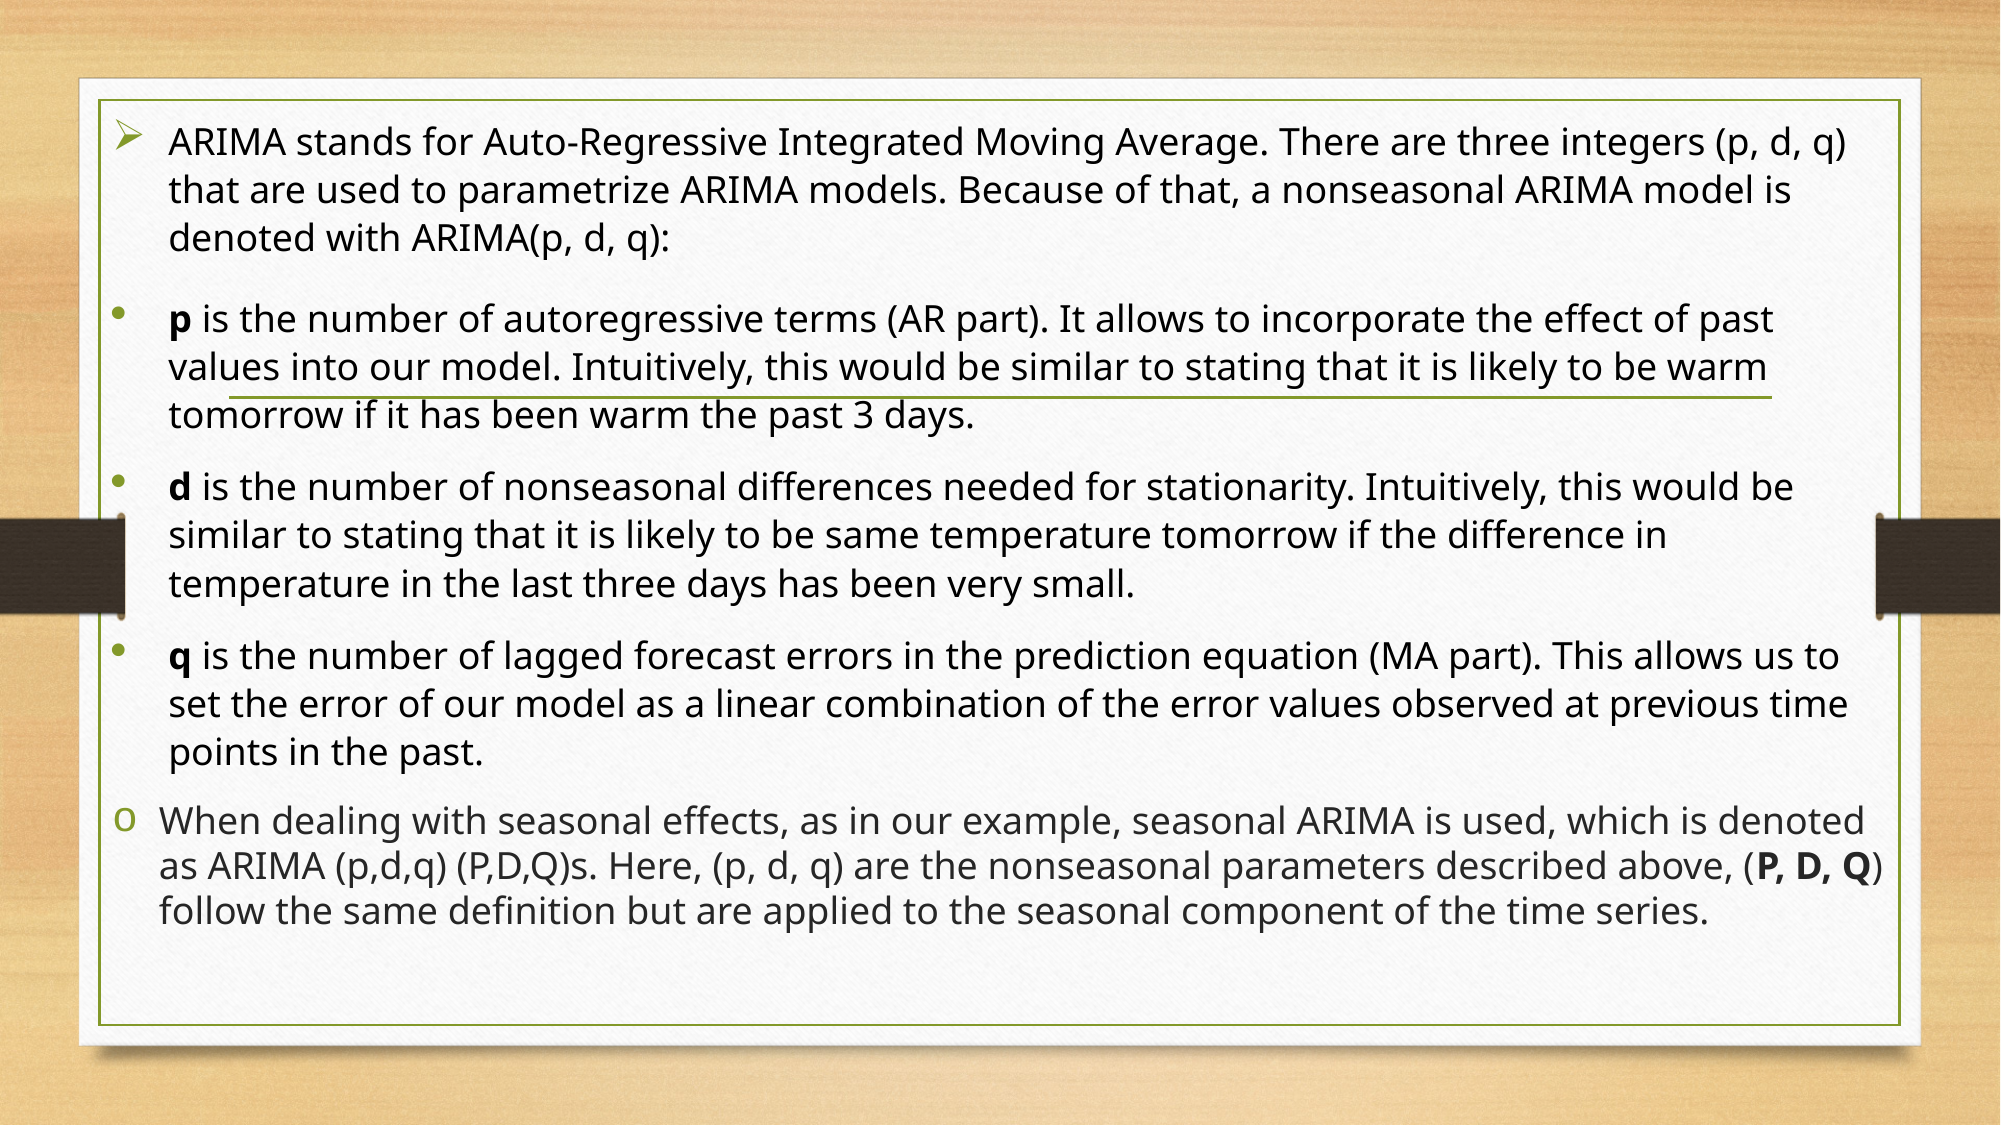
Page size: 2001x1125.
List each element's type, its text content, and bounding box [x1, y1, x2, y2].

picture [0, 0, 2001, 1125]
list ARIMA stands for Auto-Regressive Integrated Moving Average. There are three integers (p, d, q) that are used to parametrize ARIMA models. Because of that, a nonseasonal ARIMA model is denoted with ARIMA(p, d, q): p is the number of autoregressive terms (AR part). It allows to incorporate the effect of past values into our model. Intuitively, this would be similar to stating that it is likely to be warm tomorrow if it has been warm the past 3 days. d is the number of nonseasonal differences needed for stationarity. Intuitively, this would be similar to stating that it is likely to be same temperature tomorrow if the difference in temperature in the last three days has been very small. q is the number of lagged forecast errors in the prediction equation (MA part). This allows us to set the error of our model as a linear combination of the error values observed at previous time points in the past. When dealing with seasonal effects, as in our example, seasonal ARIMA is used, which is denoted as ARIMA (p,d,q) (P,D,Q)s. Here, (p, d, q) are the nonseasonal parameters described above, (P, D, Q) follow the same definition but are applied to the seasonal component of the time series. [97, 107, 1899, 1025]
